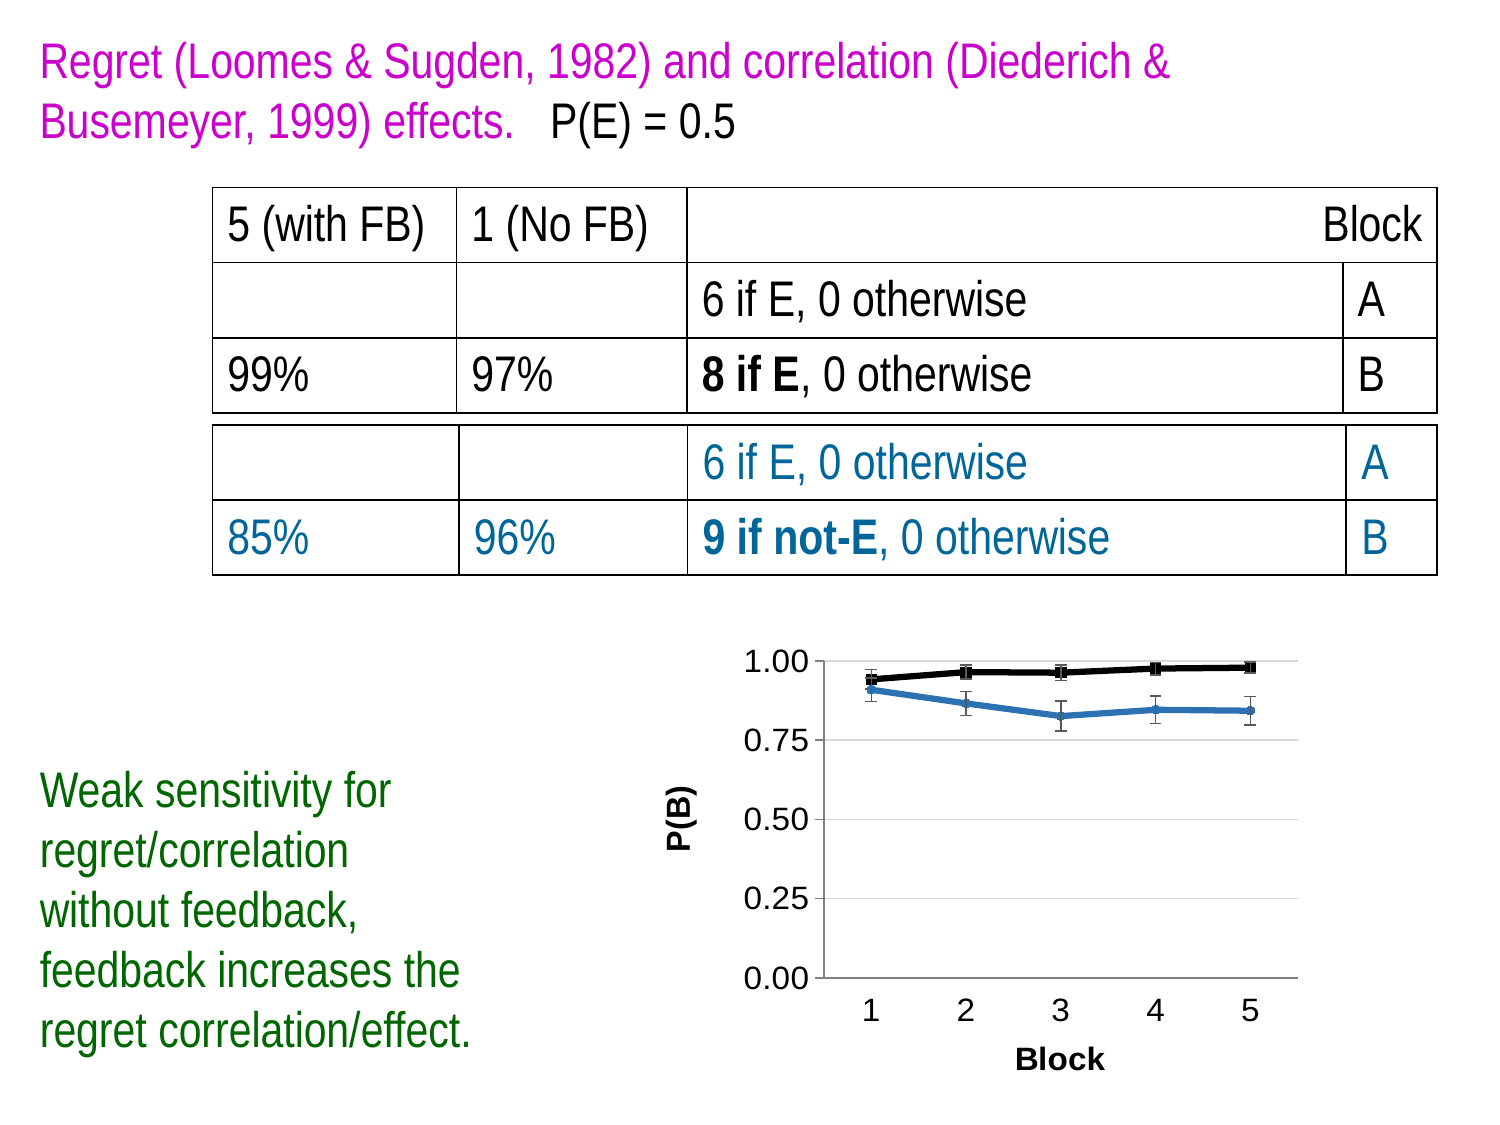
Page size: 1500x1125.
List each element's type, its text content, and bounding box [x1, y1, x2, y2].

table_cell 97% [457, 339, 686, 412]
table_cell A [1344, 263, 1436, 337]
table_cell 99% [213, 339, 456, 412]
table_cell 96% [460, 501, 687, 574]
table_header 6 if E, 0 otherwise [688, 426, 1345, 499]
table_header 5 (with FB) [213, 188, 456, 262]
table_cell [213, 263, 456, 337]
table_cell 6 if E, 0 otherwise [688, 263, 1342, 337]
table_cell B [1344, 339, 1436, 412]
chart [649, 587, 1313, 1087]
text_box Regret (Loomes & Sugden, 1982) and correlation (Diederich & Busemeyer, 1999) effects. P(E) = 0.5 [24, 20, 1375, 156]
table_cell 85% [213, 501, 458, 574]
table_cell 9 if not-E, 0 otherwise [688, 501, 1345, 574]
table_cell [457, 263, 686, 337]
table_header Block [688, 188, 1436, 262]
text_box Weak sensitivity for regret/correlation without feedback, feedback increases the regret correlation/effect. [24, 749, 644, 1065]
table_header [460, 426, 687, 499]
table_header [213, 426, 458, 499]
table_header 1 (No FB) [457, 188, 686, 262]
table_cell 8 if E, 0 otherwise [688, 339, 1342, 412]
table_cell B [1347, 501, 1436, 574]
table_header A [1347, 426, 1436, 499]
